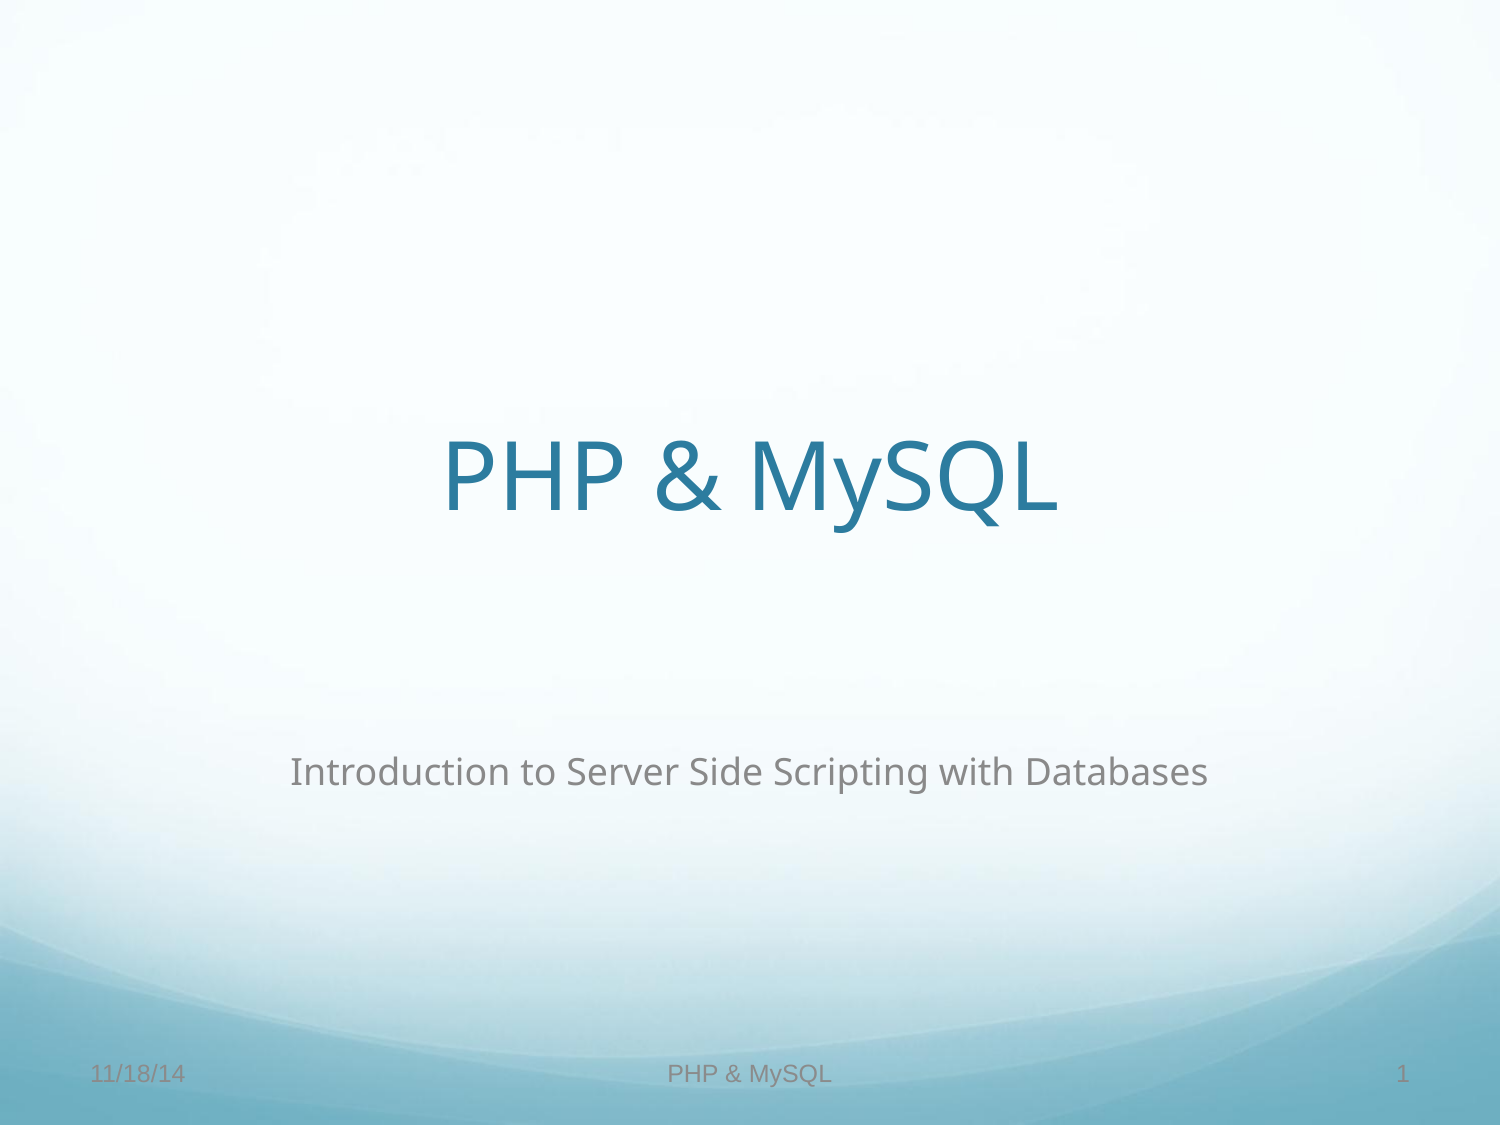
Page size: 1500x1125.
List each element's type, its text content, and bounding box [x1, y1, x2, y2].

picture [0, 0, 1500, 1125]
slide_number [75, 1042, 425, 1103]
slide_number 1 [1074, 1042, 1425, 1103]
text_box Introduction to Server Side Scripting with Databases [216, 740, 1283, 892]
text_box PHP & MySQL [217, 210, 1284, 733]
footer PHP & MySQL [512, 1042, 988, 1103]
